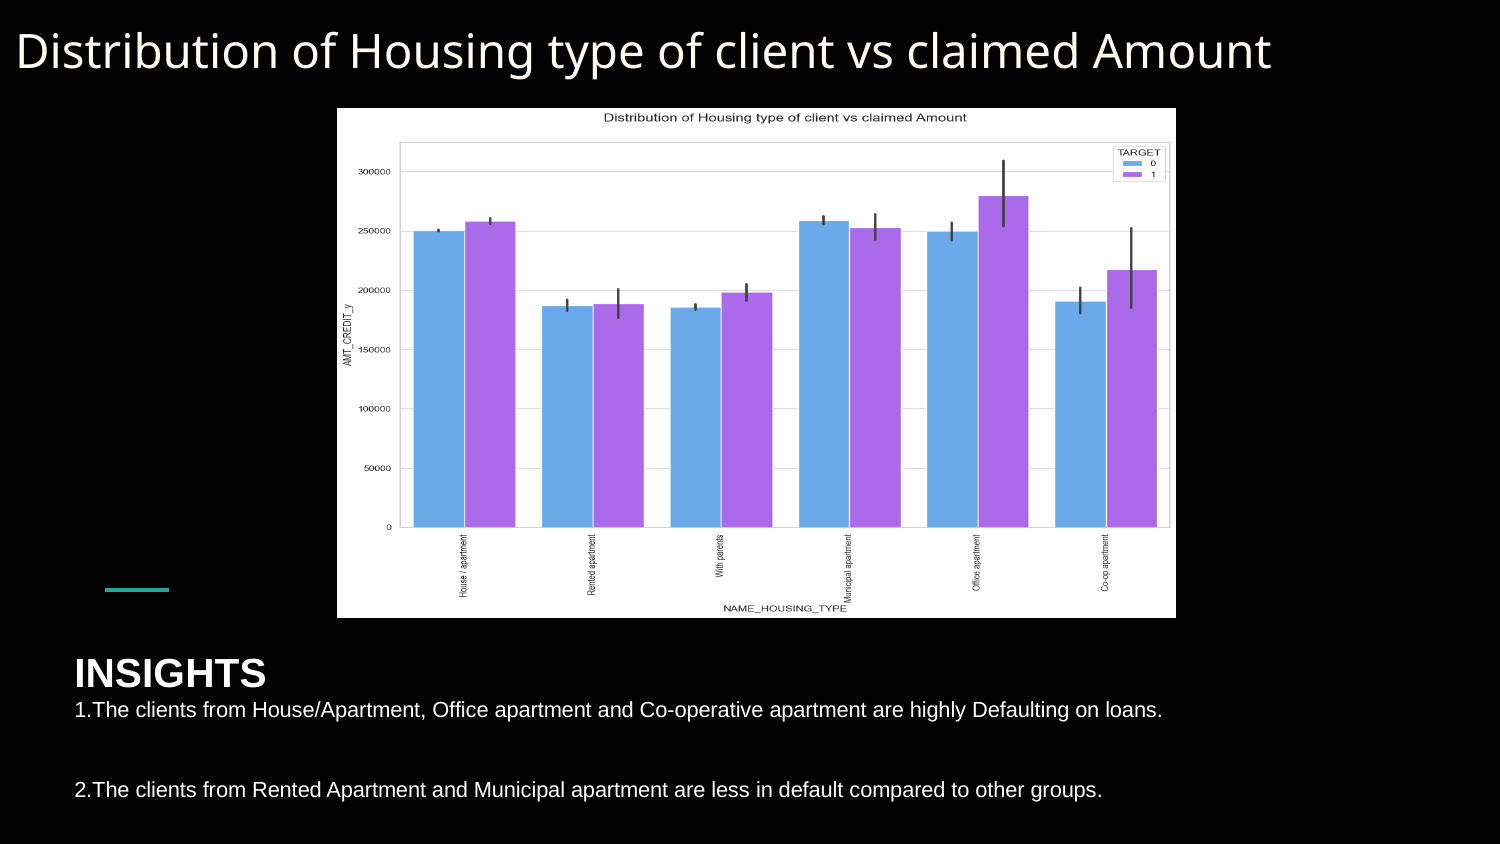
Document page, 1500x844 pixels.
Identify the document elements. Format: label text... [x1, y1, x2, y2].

title Distribution of Housing type of client vs claimed Amount [0, 0, 1332, 94]
picture [337, 107, 1177, 618]
text_box INSIGHTS 1.The clients from House/Apartment, Office apartment and Co-operative apartment are highly Defaulting on loans. 2.The clients from Rented Apartment and Municipal apartment are less in default compared to other groups. [59, 632, 1485, 817]
